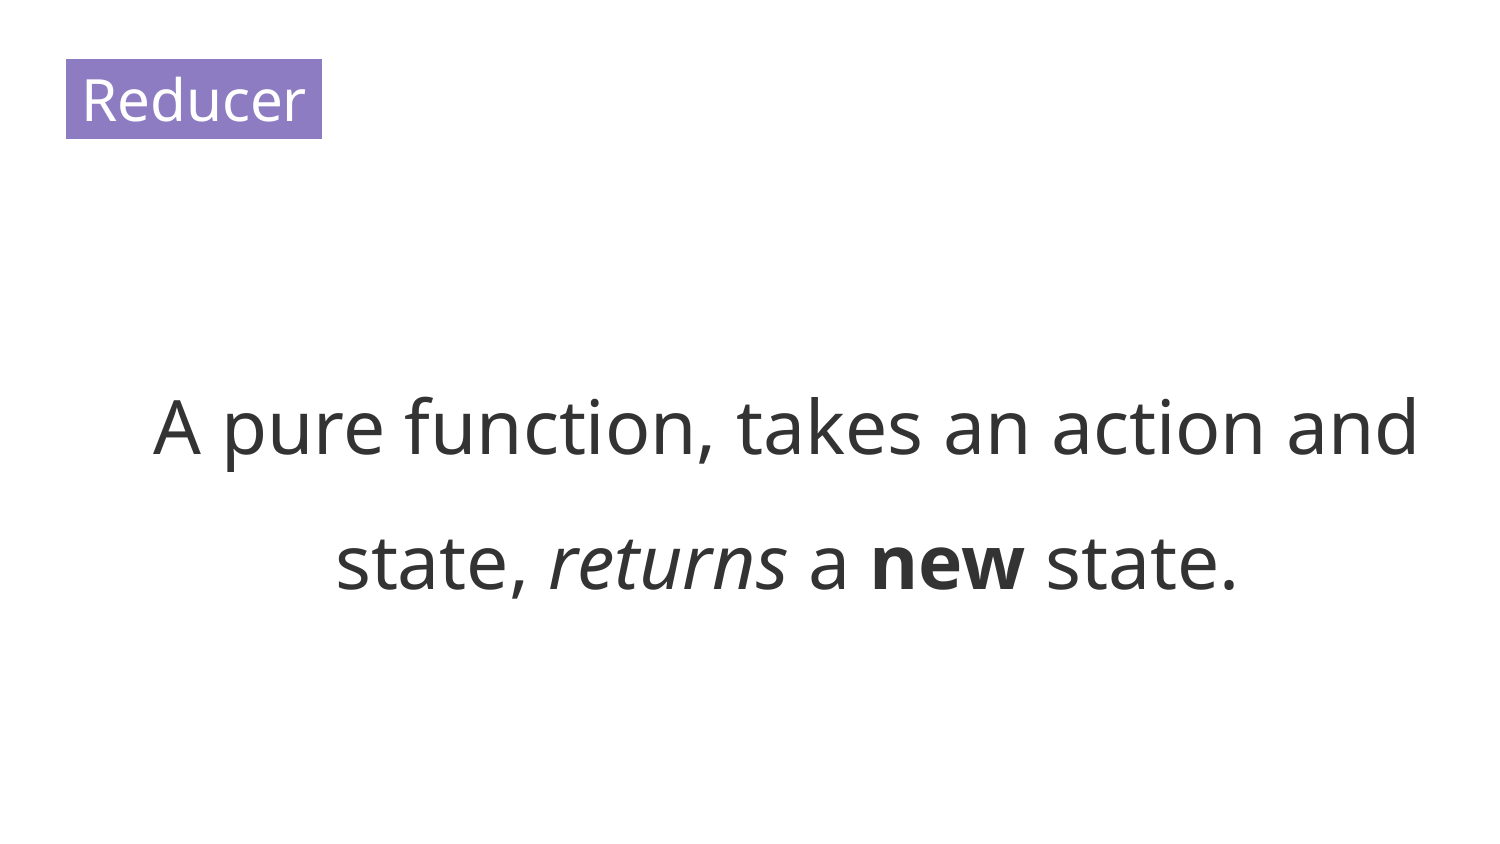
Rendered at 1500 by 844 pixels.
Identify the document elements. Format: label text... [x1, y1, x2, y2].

list A pure function, takes an action and state, returns a new state. [51, 189, 1449, 750]
title Reducer. [51, 48, 1449, 142]
